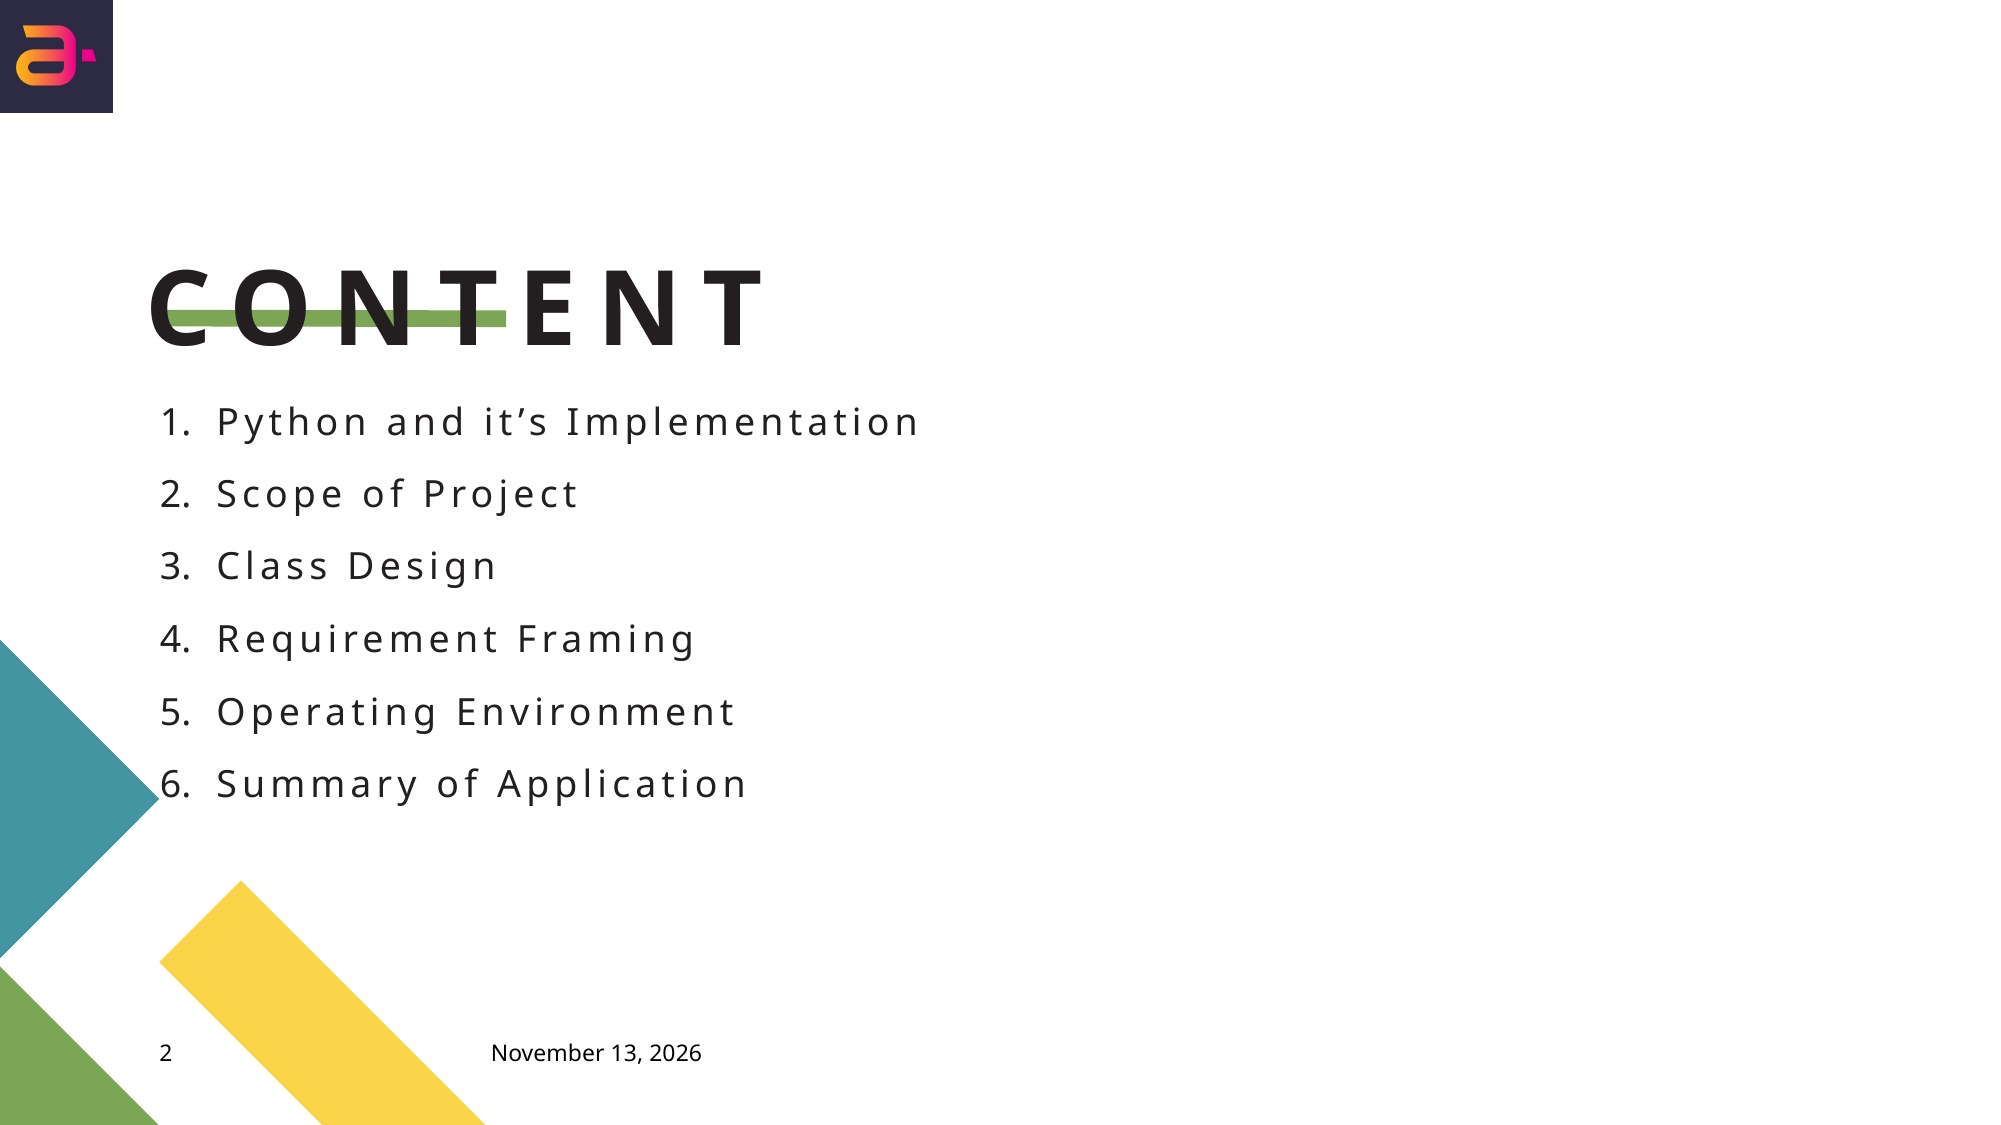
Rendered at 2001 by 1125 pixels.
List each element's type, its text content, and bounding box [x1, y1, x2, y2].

text_box Python and it’s Implementation Scope of Project Class Design Requirement Framing Operating Environment Summary of Application [145, 362, 1146, 958]
text_box CONTENT [145, 79, 1315, 367]
picture [0, 0, 113, 113]
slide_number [490, 1038, 707, 1080]
slide_number 2 [159, 1038, 246, 1080]
